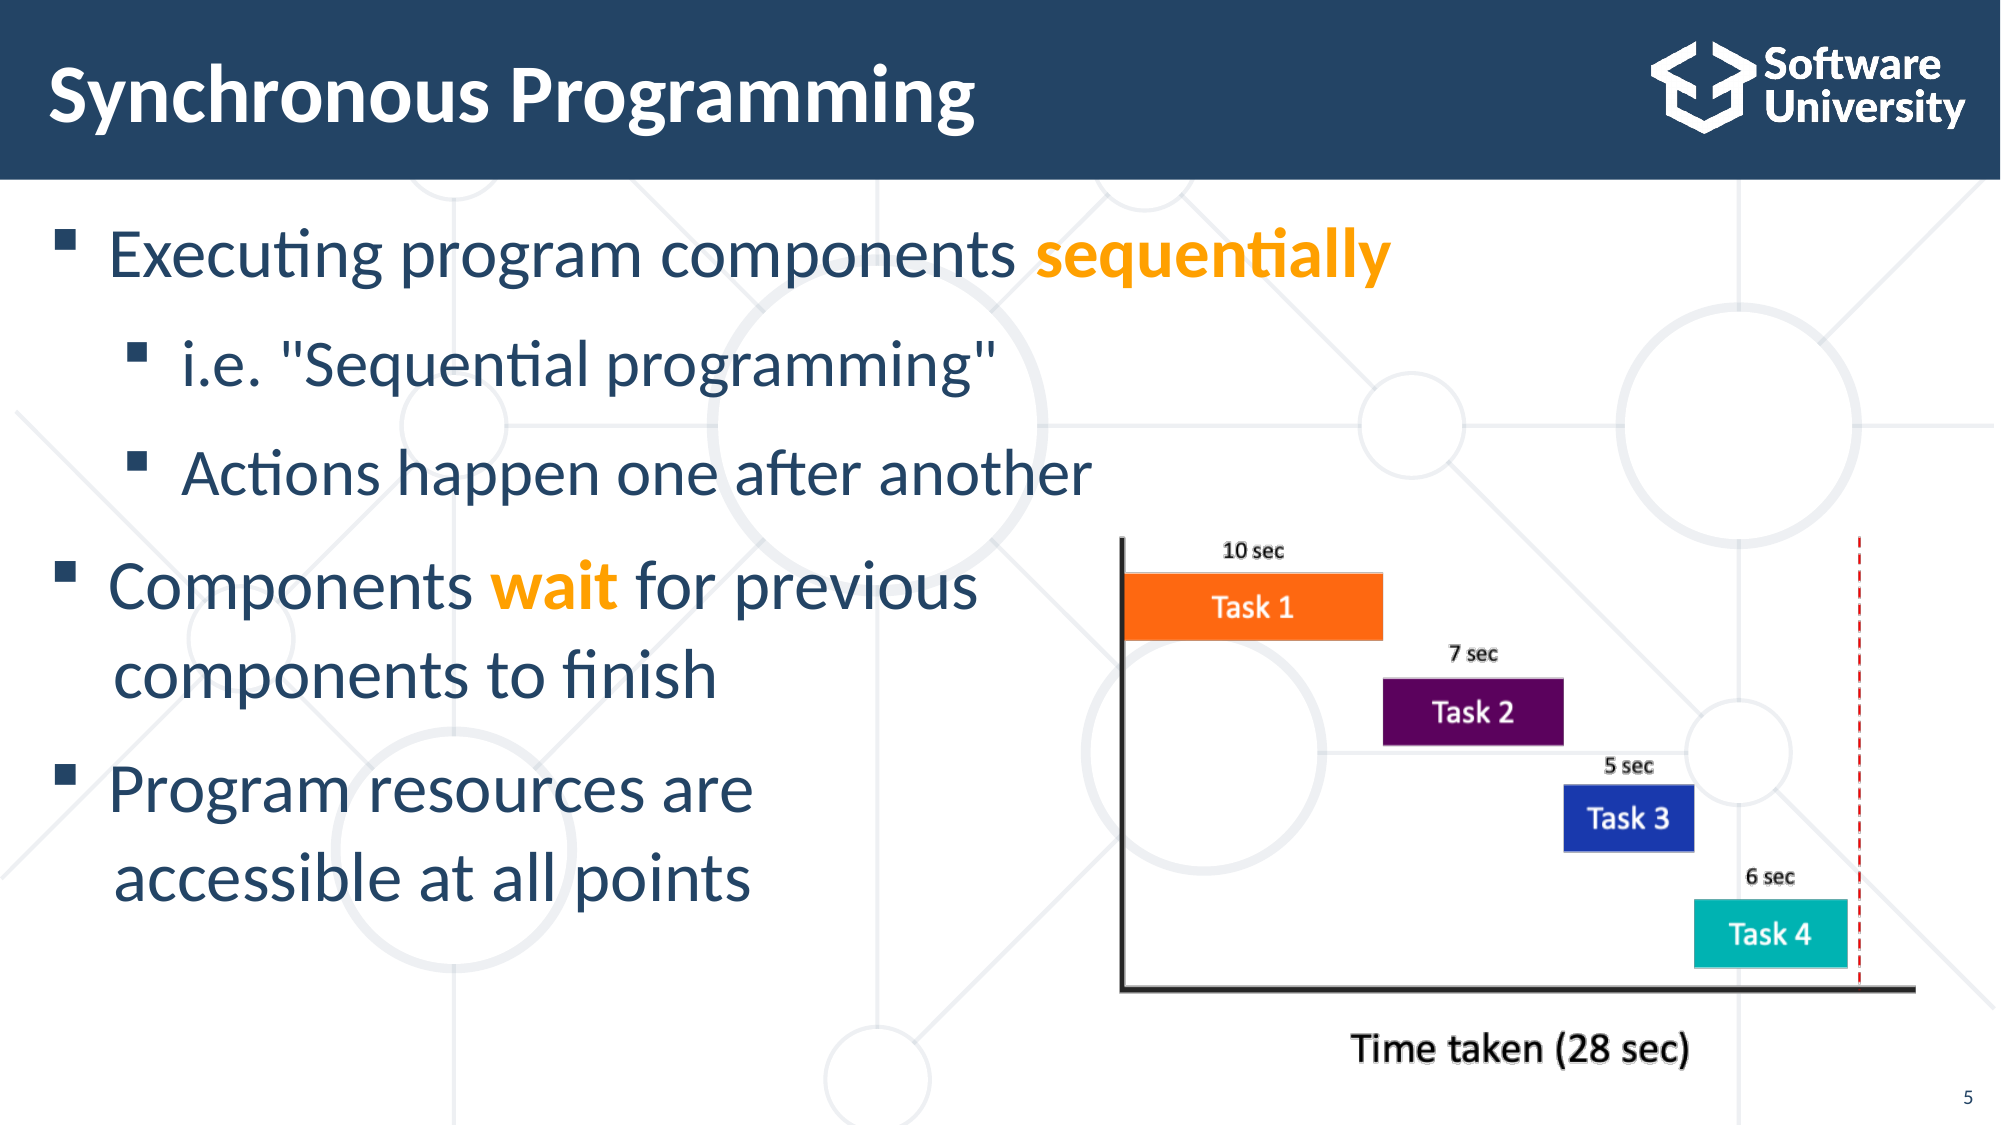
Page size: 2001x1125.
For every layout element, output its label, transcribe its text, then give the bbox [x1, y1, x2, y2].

picture [1103, 506, 1929, 1092]
picture [1651, 41, 1966, 134]
slide_number 5 [1928, 1067, 1989, 1117]
list Executing program components sequentially i.e. "Sequential programming" Actions happen one after another Components wait for previous components to finish Program resources are accessible at all points [31, 196, 1839, 1109]
title Synchronous Programming [31, 16, 1625, 162]
